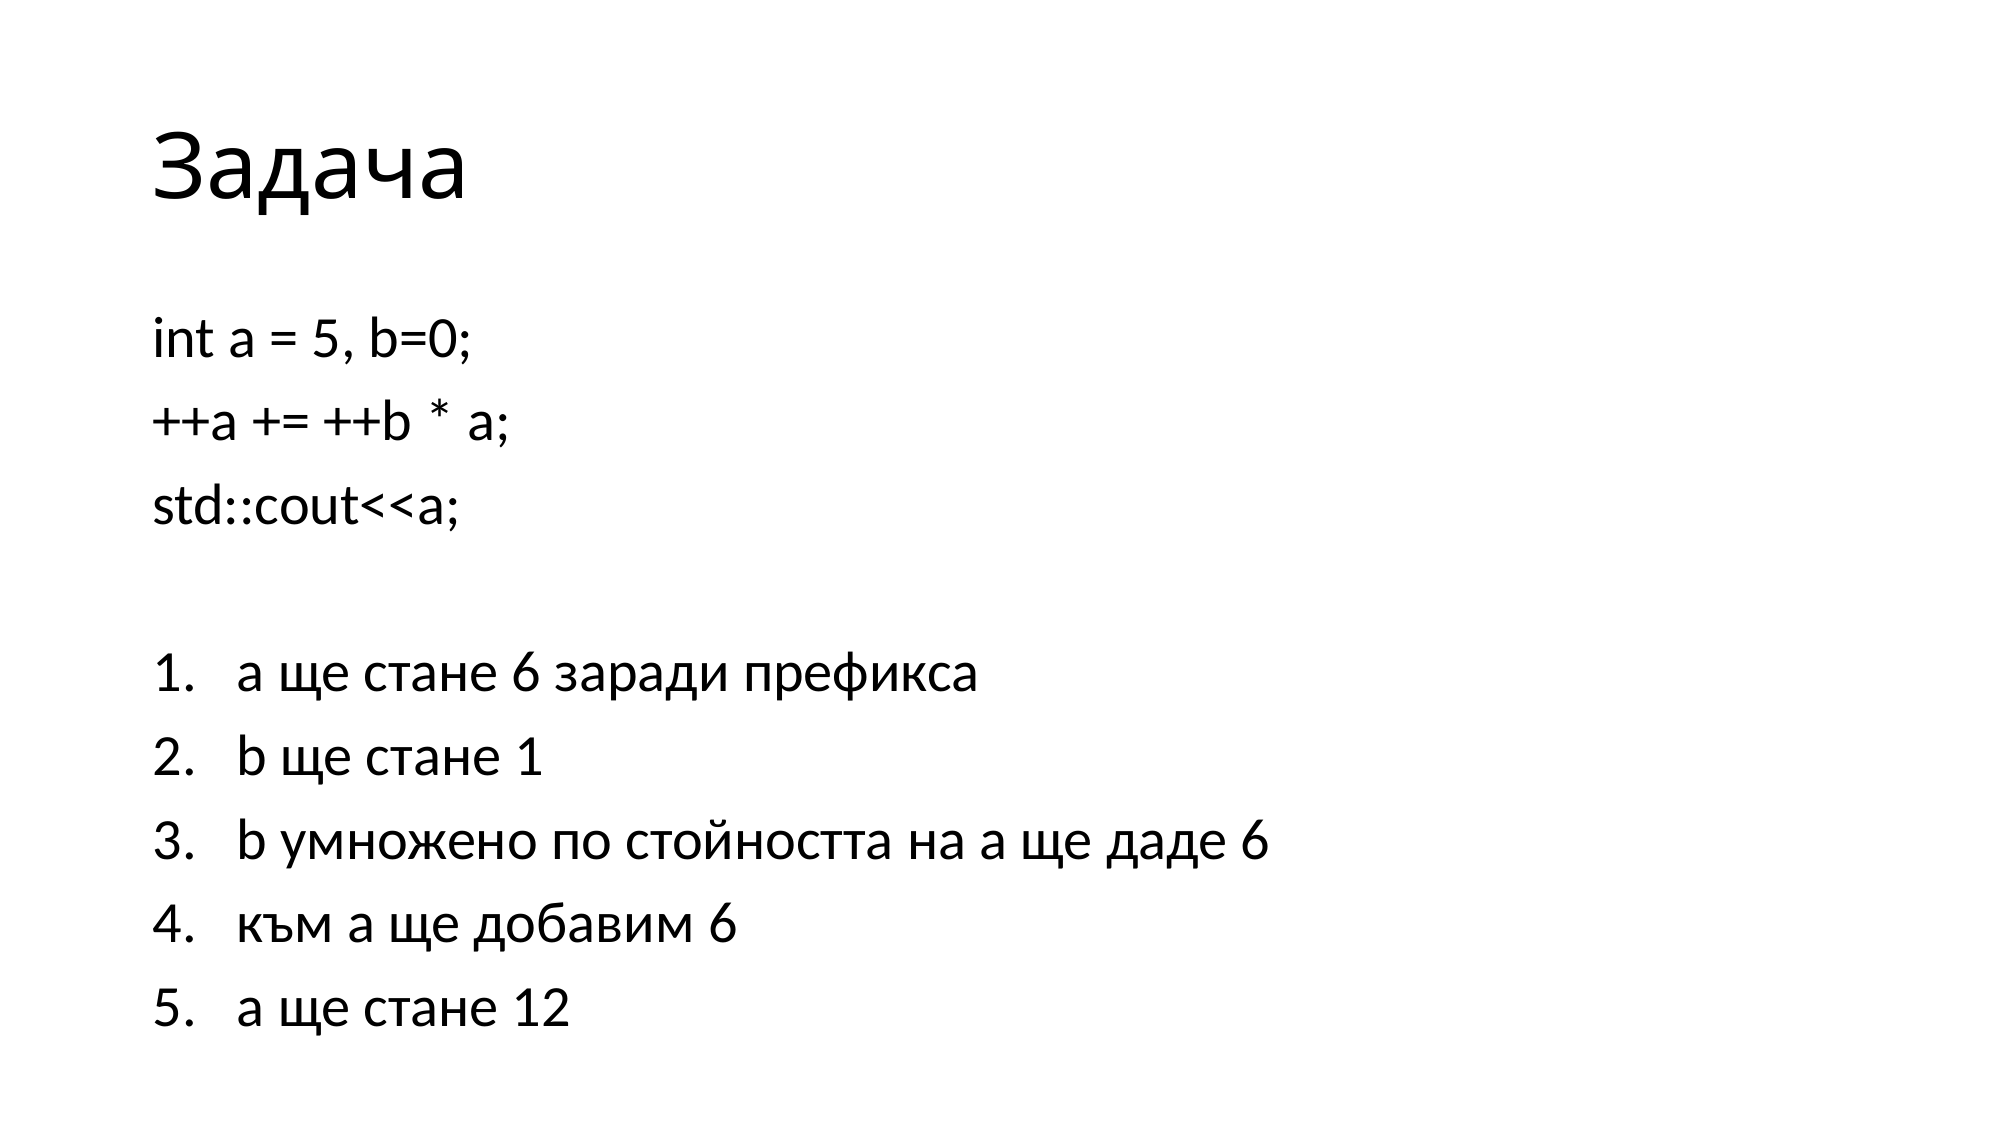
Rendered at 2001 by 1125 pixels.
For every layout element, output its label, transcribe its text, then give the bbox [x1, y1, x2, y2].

list int a = 5, b=0; ++a += ++b * a; std::cout<<a; а ще стане 6 заради префикса b ще стане 1 b умножено по стойността на а ще даде 6 към а ще добавим 6 а ще стане 12 [137, 299, 1972, 1125]
title Задача [137, 59, 1863, 278]
